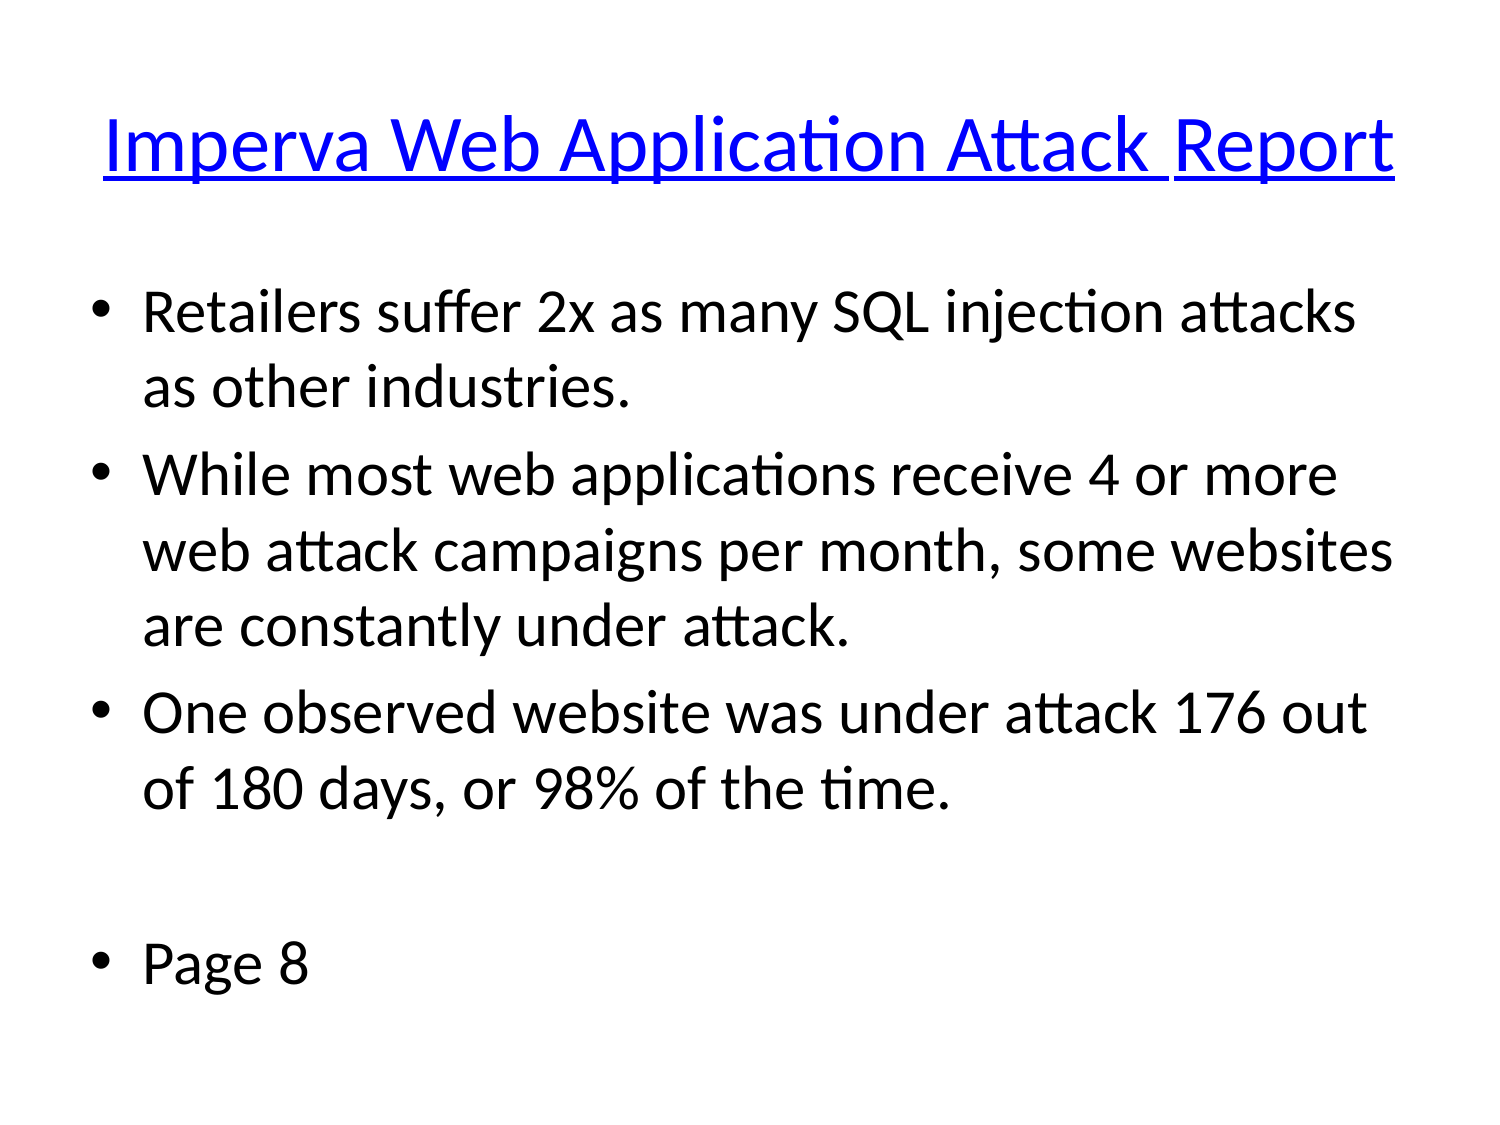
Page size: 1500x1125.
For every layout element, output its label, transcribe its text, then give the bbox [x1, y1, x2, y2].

title Imperva Web Application Attack Report [75, 45, 1425, 233]
list Retailers suffer 2x as many SQL injection attacks as other industries. While most web applications receive 4 or more web attack campaigns per month, some websites are constantly under attack. One observed website was under attack 176 out of 180 days, or 98% of the time. Page 8 [75, 262, 1425, 1005]
